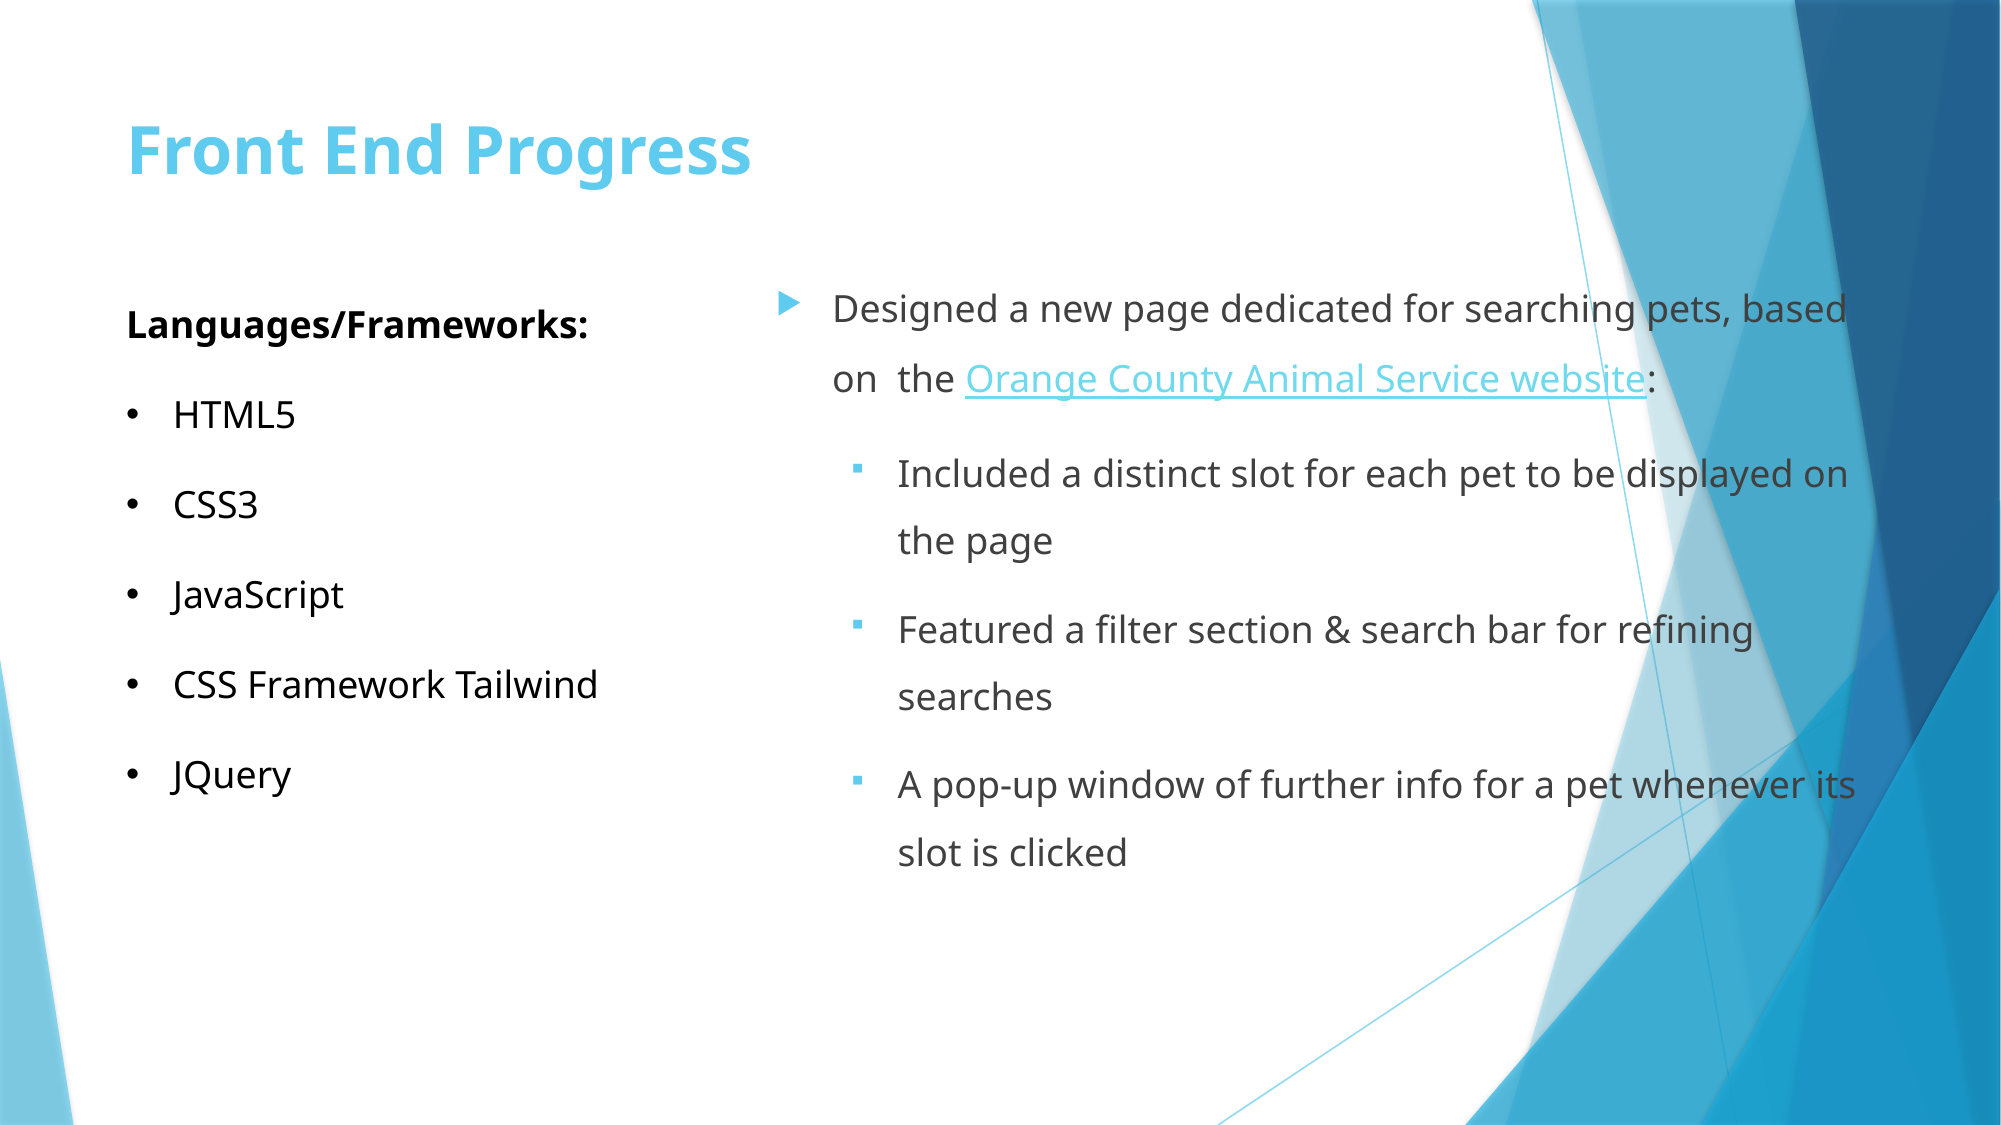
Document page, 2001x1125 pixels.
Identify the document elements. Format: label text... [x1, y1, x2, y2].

title Front End Progress [111, 99, 1522, 317]
list Designed a new page dedicated for searching pets, based on the Orange County Animal Service website: Included a distinct slot for each pet to be displayed on the page Featured a filter section & search bar for refining searches A pop-up window of further info for a pet whenever its slot is clicked [760, 188, 1889, 1025]
text_box Languages/Frameworks: HTML5 CSS3 JavaScript CSS Framework Tailwind JQuery [111, 248, 641, 804]
